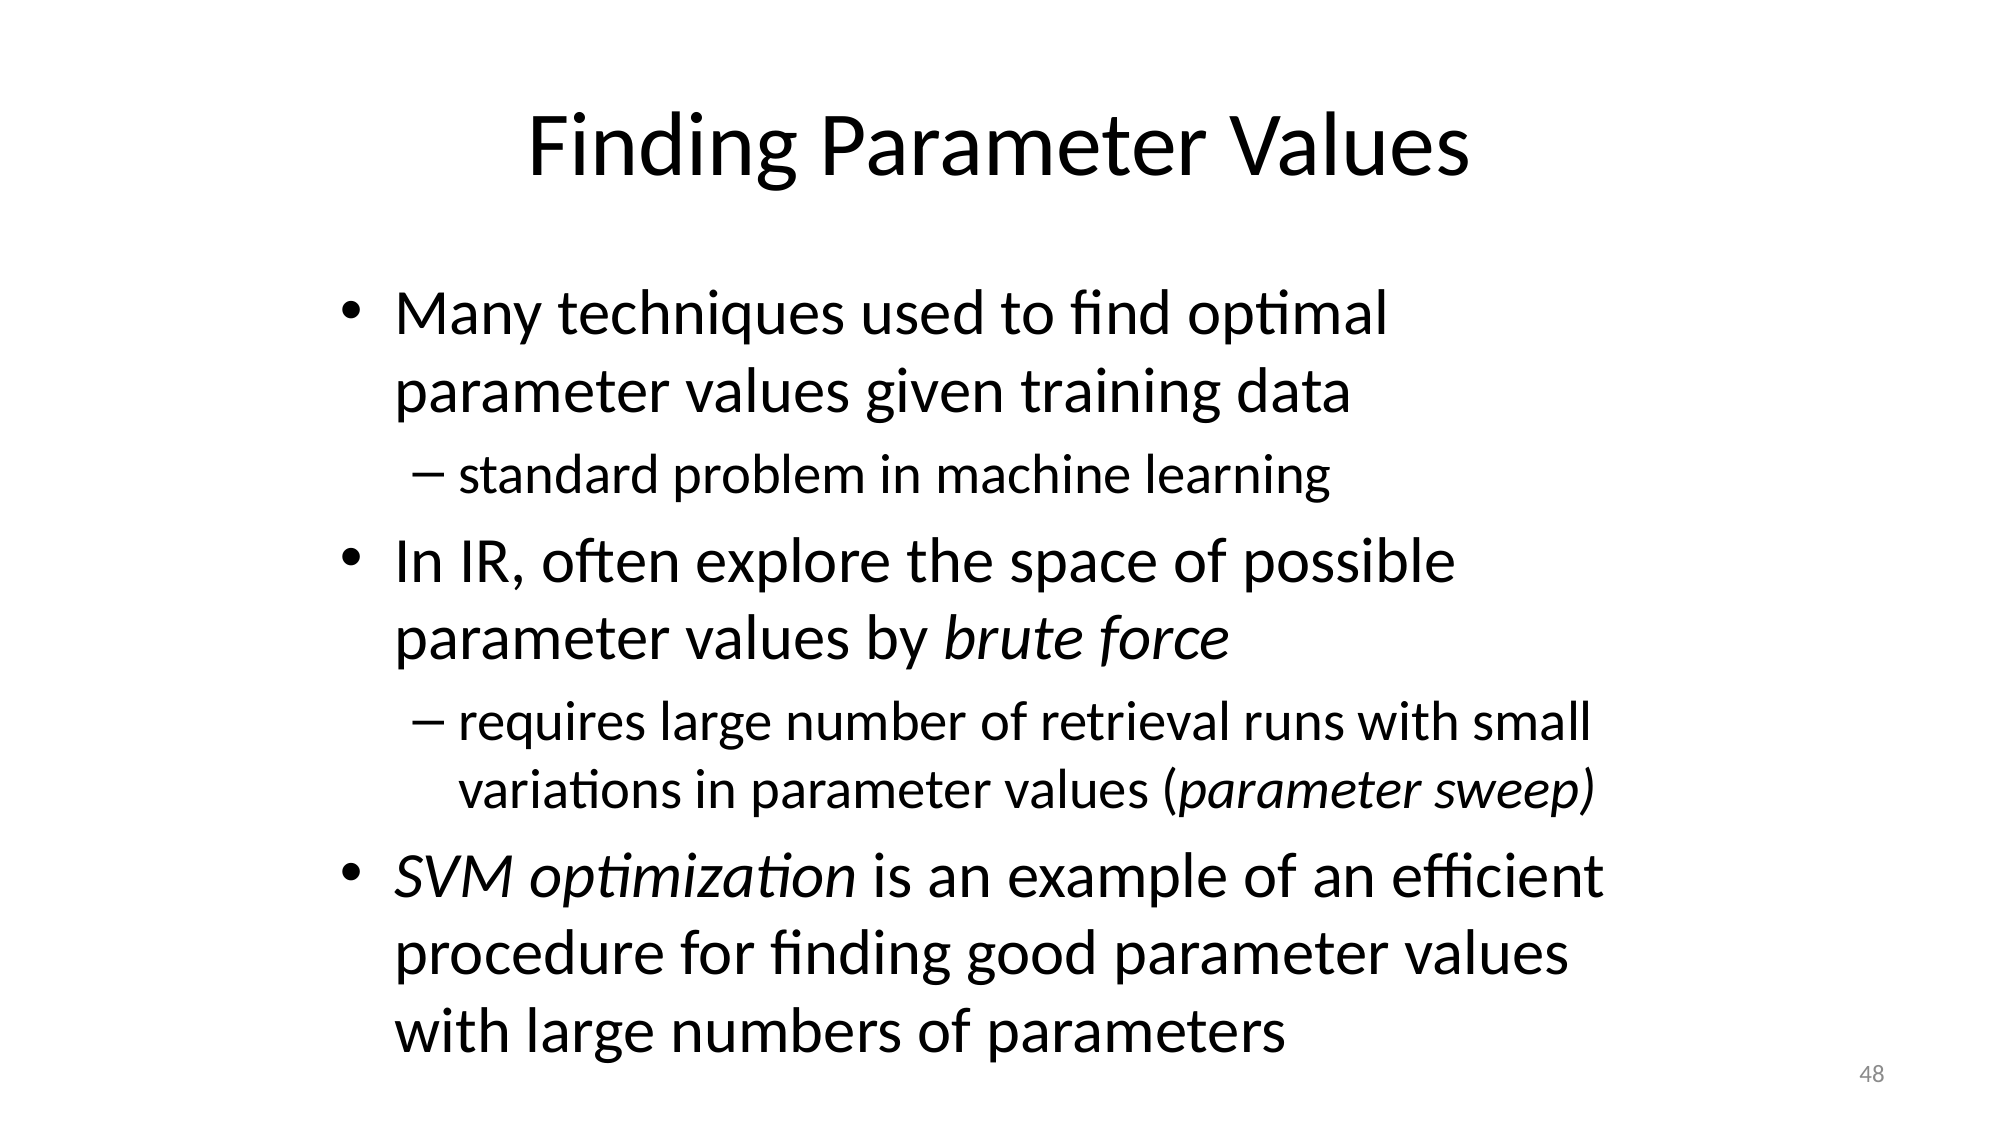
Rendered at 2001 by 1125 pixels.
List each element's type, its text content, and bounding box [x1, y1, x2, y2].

list Many techniques used to find optimal parameter values given training data standard problem in machine learning In IR, often explore the space of possible parameter values by brute force requires large number of retrieval runs with small variations in parameter values (parameter sweep) SVM optimization is an example of an efficient procedure for finding good parameter values with large numbers of parameters [324, 262, 1675, 1075]
slide_number 48 [1433, 1042, 1900, 1103]
title Finding Parameter Values [99, 45, 1900, 233]
